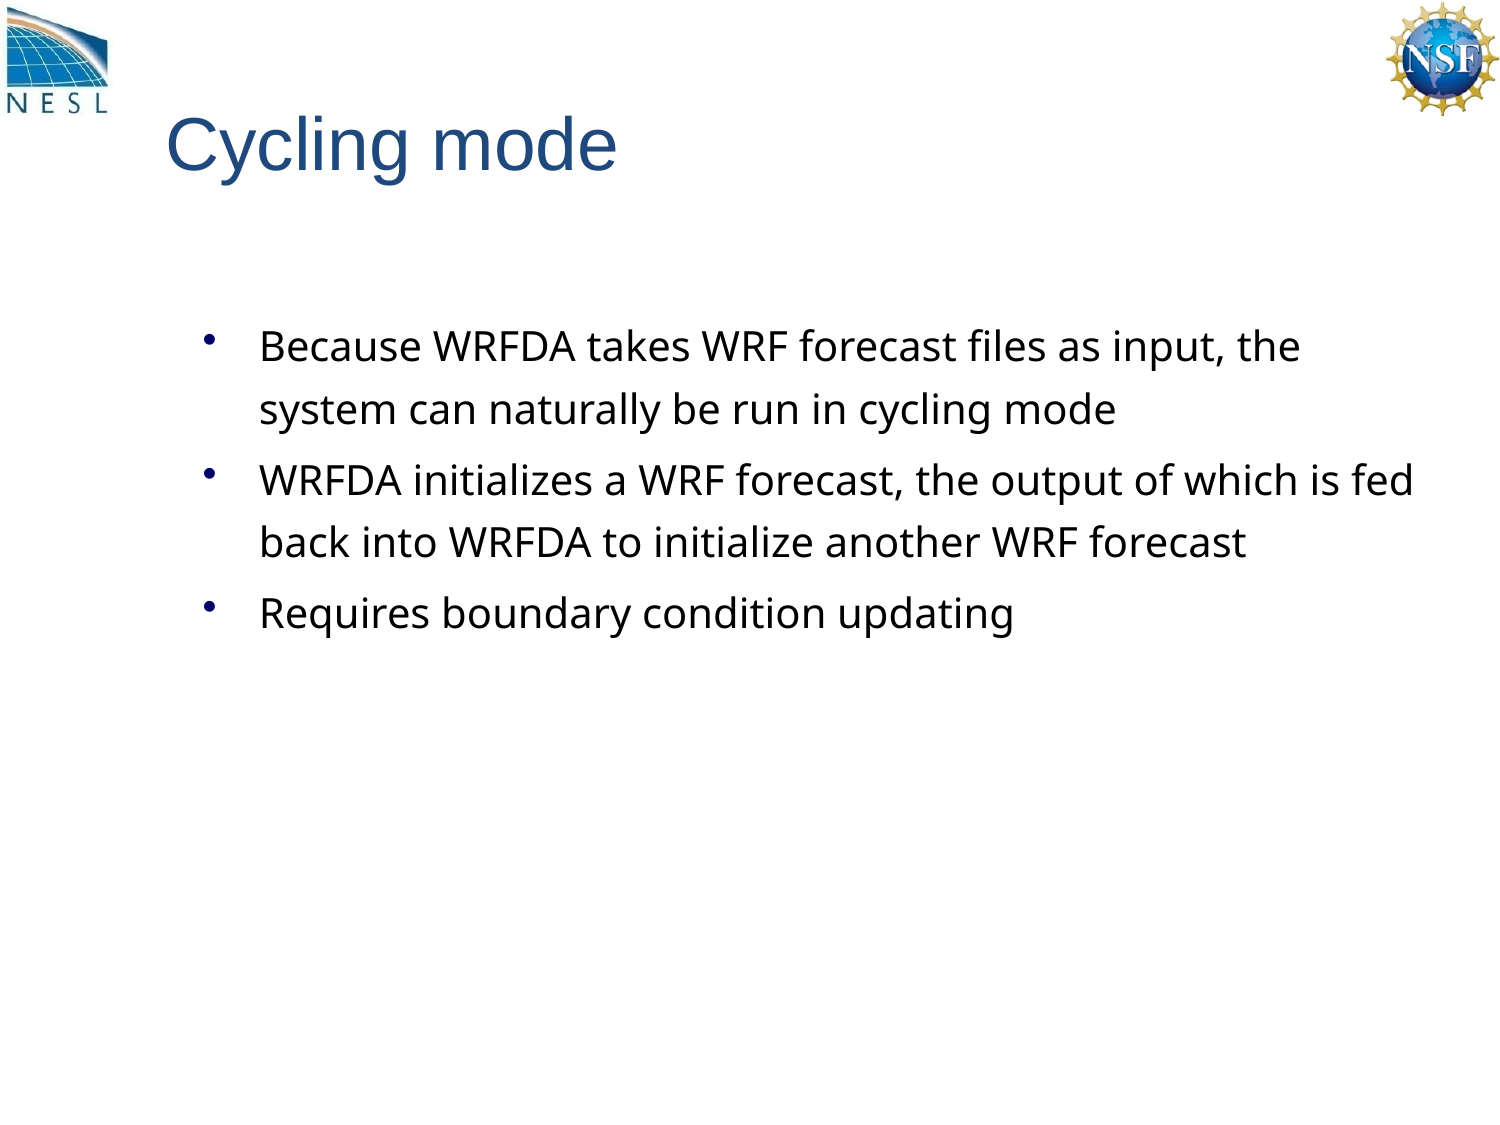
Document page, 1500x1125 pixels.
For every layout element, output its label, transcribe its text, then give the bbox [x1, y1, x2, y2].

picture [0, 0, 113, 117]
list Because WRFDA takes WRF forecast files as input, the system can naturally be run in cycling mode WRFDA initializes a WRF forecast, the output of which is fed back into WRFDA to initialize another WRF forecast Requires boundary condition updating [187, 299, 1438, 1013]
picture [1384, 0, 1500, 117]
title Cycling mode [150, 46, 1382, 234]
